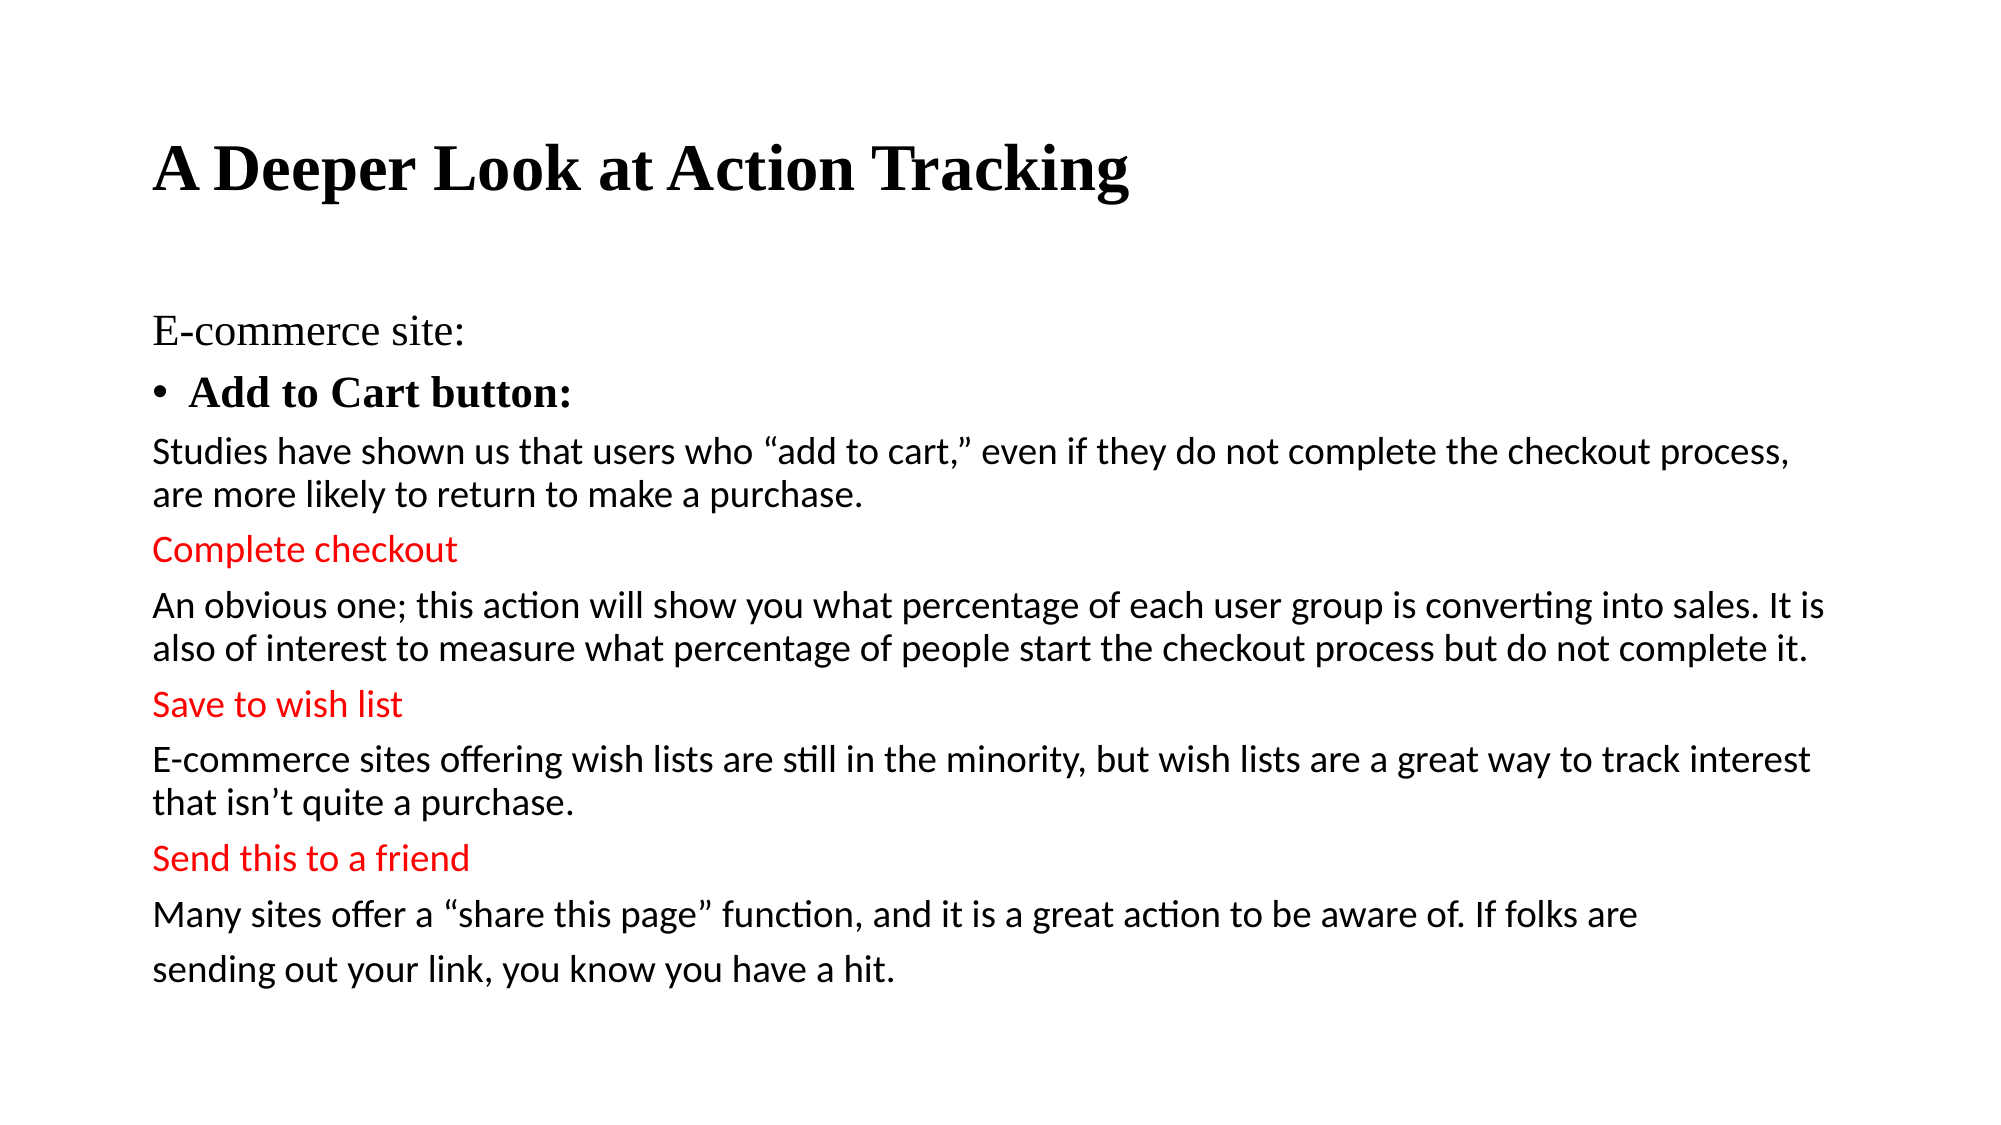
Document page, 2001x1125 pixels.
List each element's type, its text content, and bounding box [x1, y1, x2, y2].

list E-commerce site: Add to Cart button: Studies have shown us that users who “add to cart,” even if they do not complete the checkout process, are more likely to return to make a purchase. Complete checkout An obvious one; this action will show you what percentage of each user group is converting into sales. It is also of interest to measure what percentage of people start the checkout process but do not complete it. Save to wish list E-commerce sites offering wish lists are still in the minority, but wish lists are a great way to track interest that isn’t quite a purchase. Send this to a friend Many sites offer a “share this page” function, and it is a great action to be aware of. If folks are sending out your link, you know you have a hit. [137, 299, 1863, 1014]
title A Deeper Look at Action Tracking [137, 59, 1863, 278]
